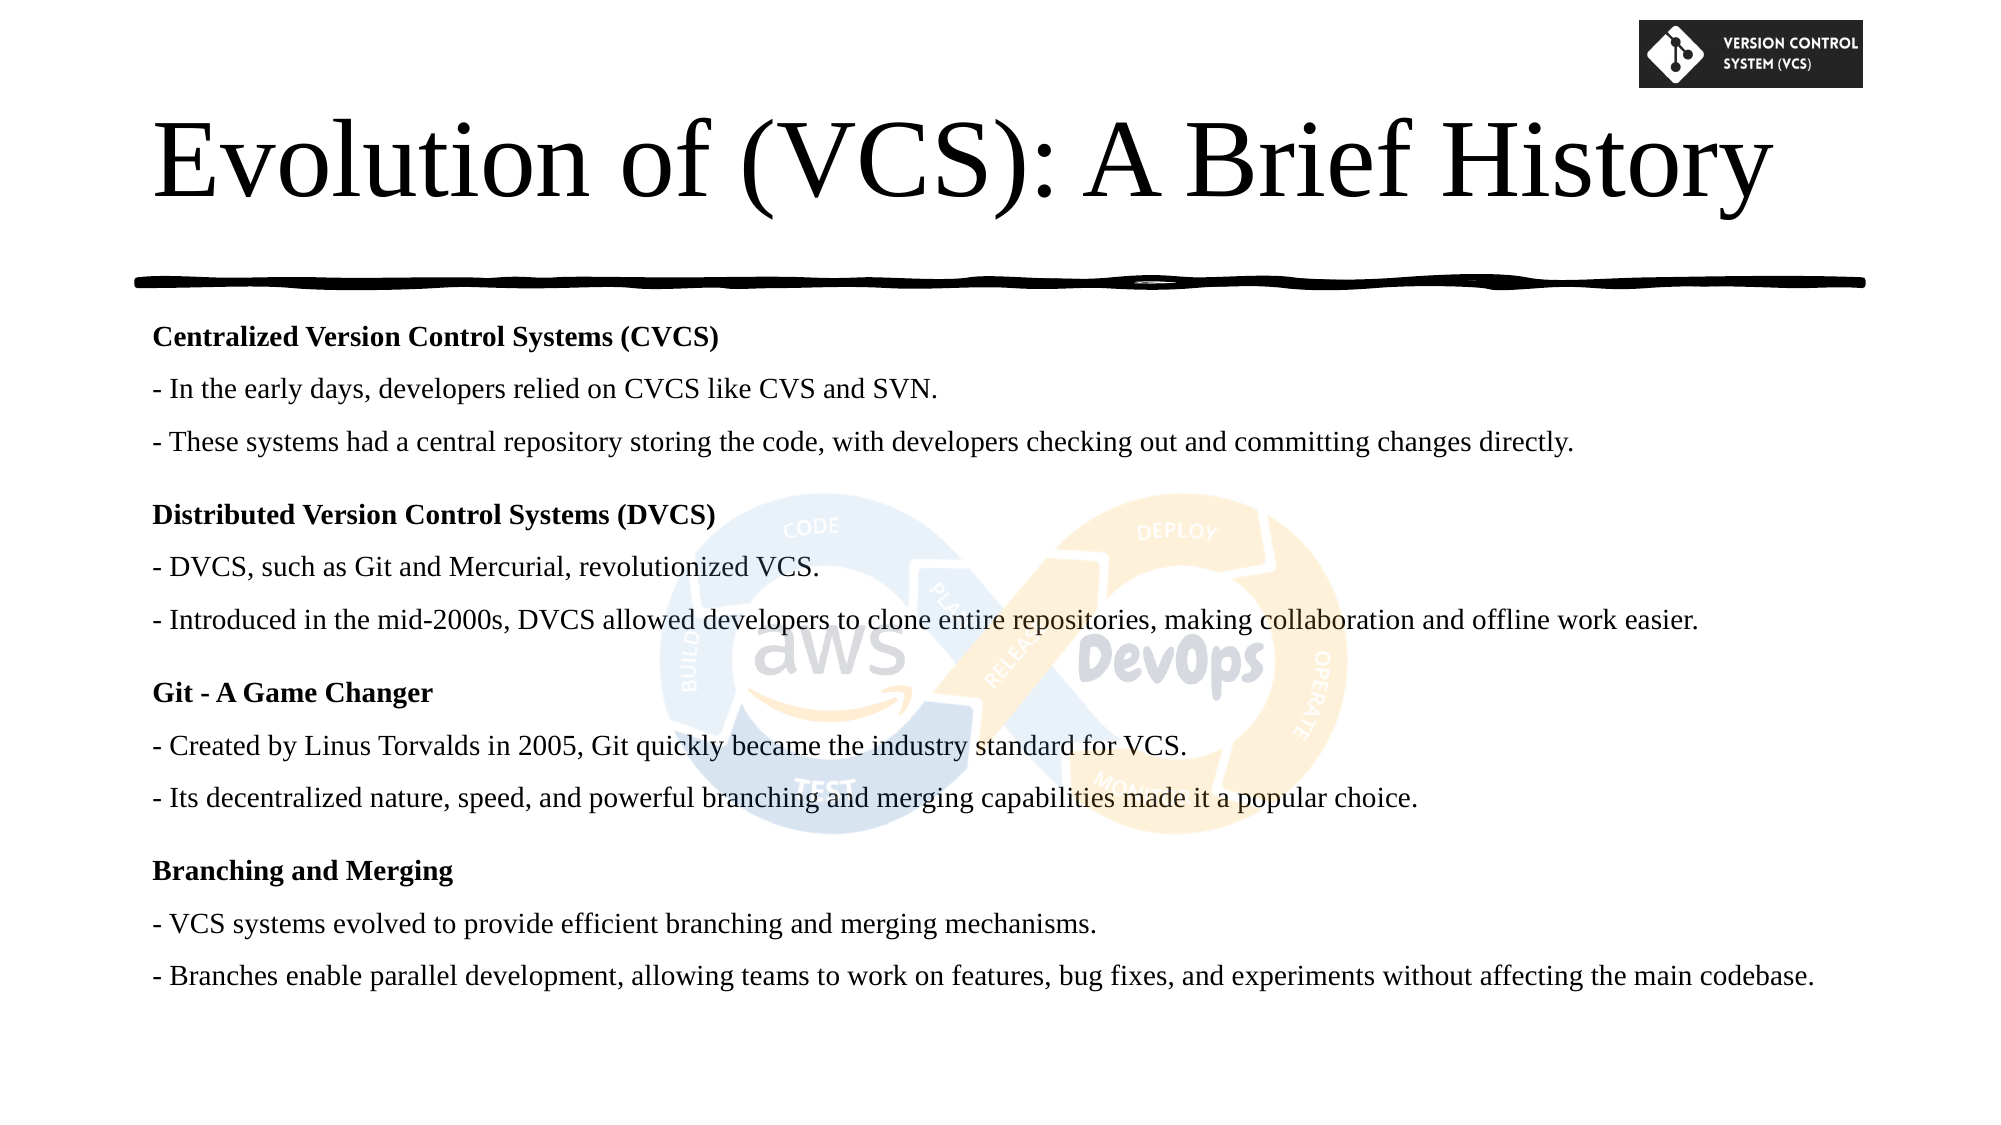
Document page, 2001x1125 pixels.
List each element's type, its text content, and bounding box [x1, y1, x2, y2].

picture [632, 439, 1368, 881]
picture [1639, 20, 1863, 88]
title Evolution of (VCS): A Brief History [137, 9, 1863, 228]
list Centralized Version Control Systems (CVCS) - In the early days, developers relied on CVCS like CVS and SVN. - These systems had a central repository storing the code, with developers checking out and committing changes directly. Distributed Version Control Systems (DVCS) - DVCS, such as Git and Mercurial, revolutionized VCS. - Introduced in the mid-2000s, DVCS allowed developers to clone entire repositories, making collaboration and offline work easier. Git - A Game Changer - Created by Linus Torvalds in 2005, Git quickly became the industry standard for VCS. - Its decentralized nature, speed, and powerful branching and merging capabilities made it a popular choice. Branching and Merging - VCS systems evolved to provide efficient branching and merging mechanisms. - Branches enable parallel development, allowing teams to work on features, bug fixes, and experiments without affecting the main codebase. [137, 292, 1863, 1063]
